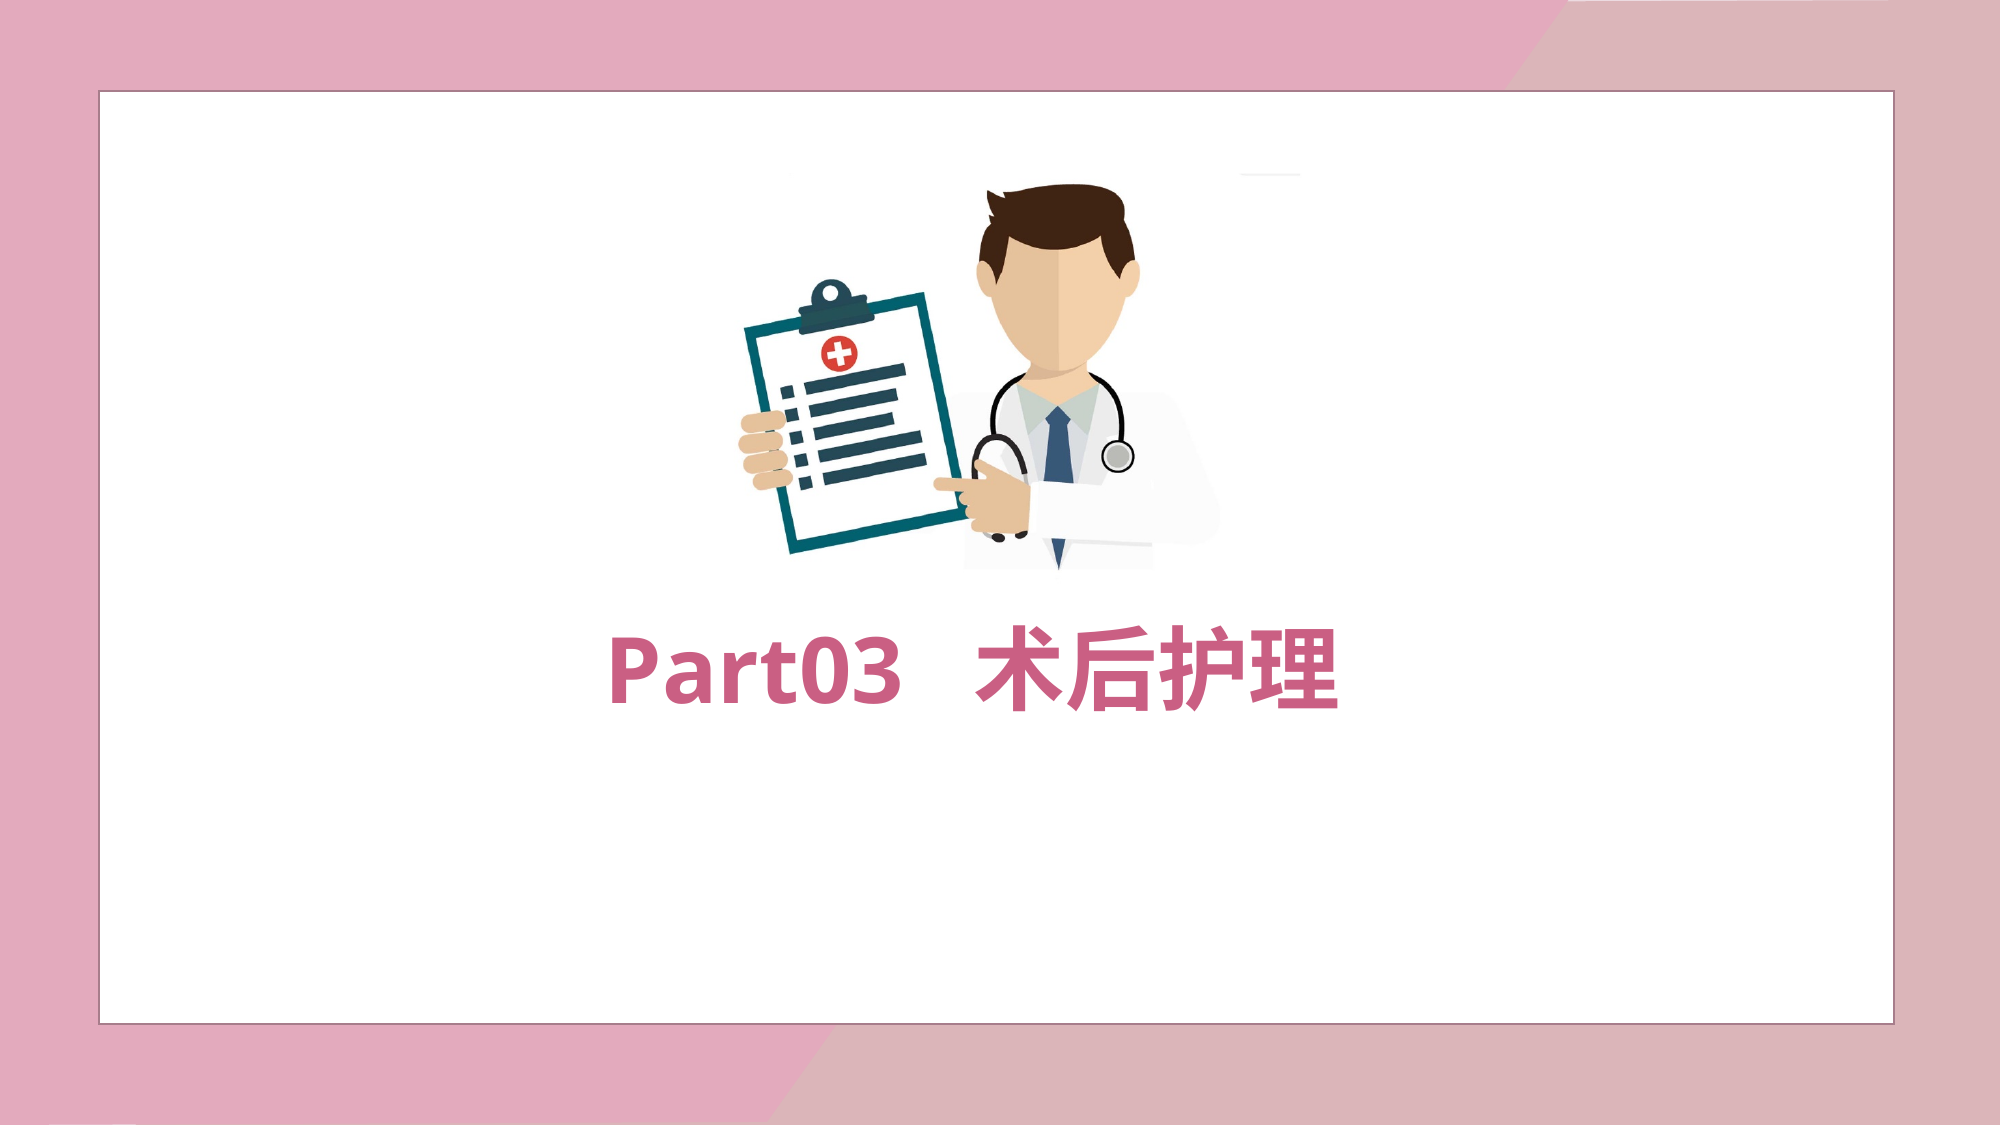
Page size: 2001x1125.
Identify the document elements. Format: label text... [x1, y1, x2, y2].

text_box Part03 术后护理 [589, 604, 1356, 730]
picture [679, 156, 1366, 605]
